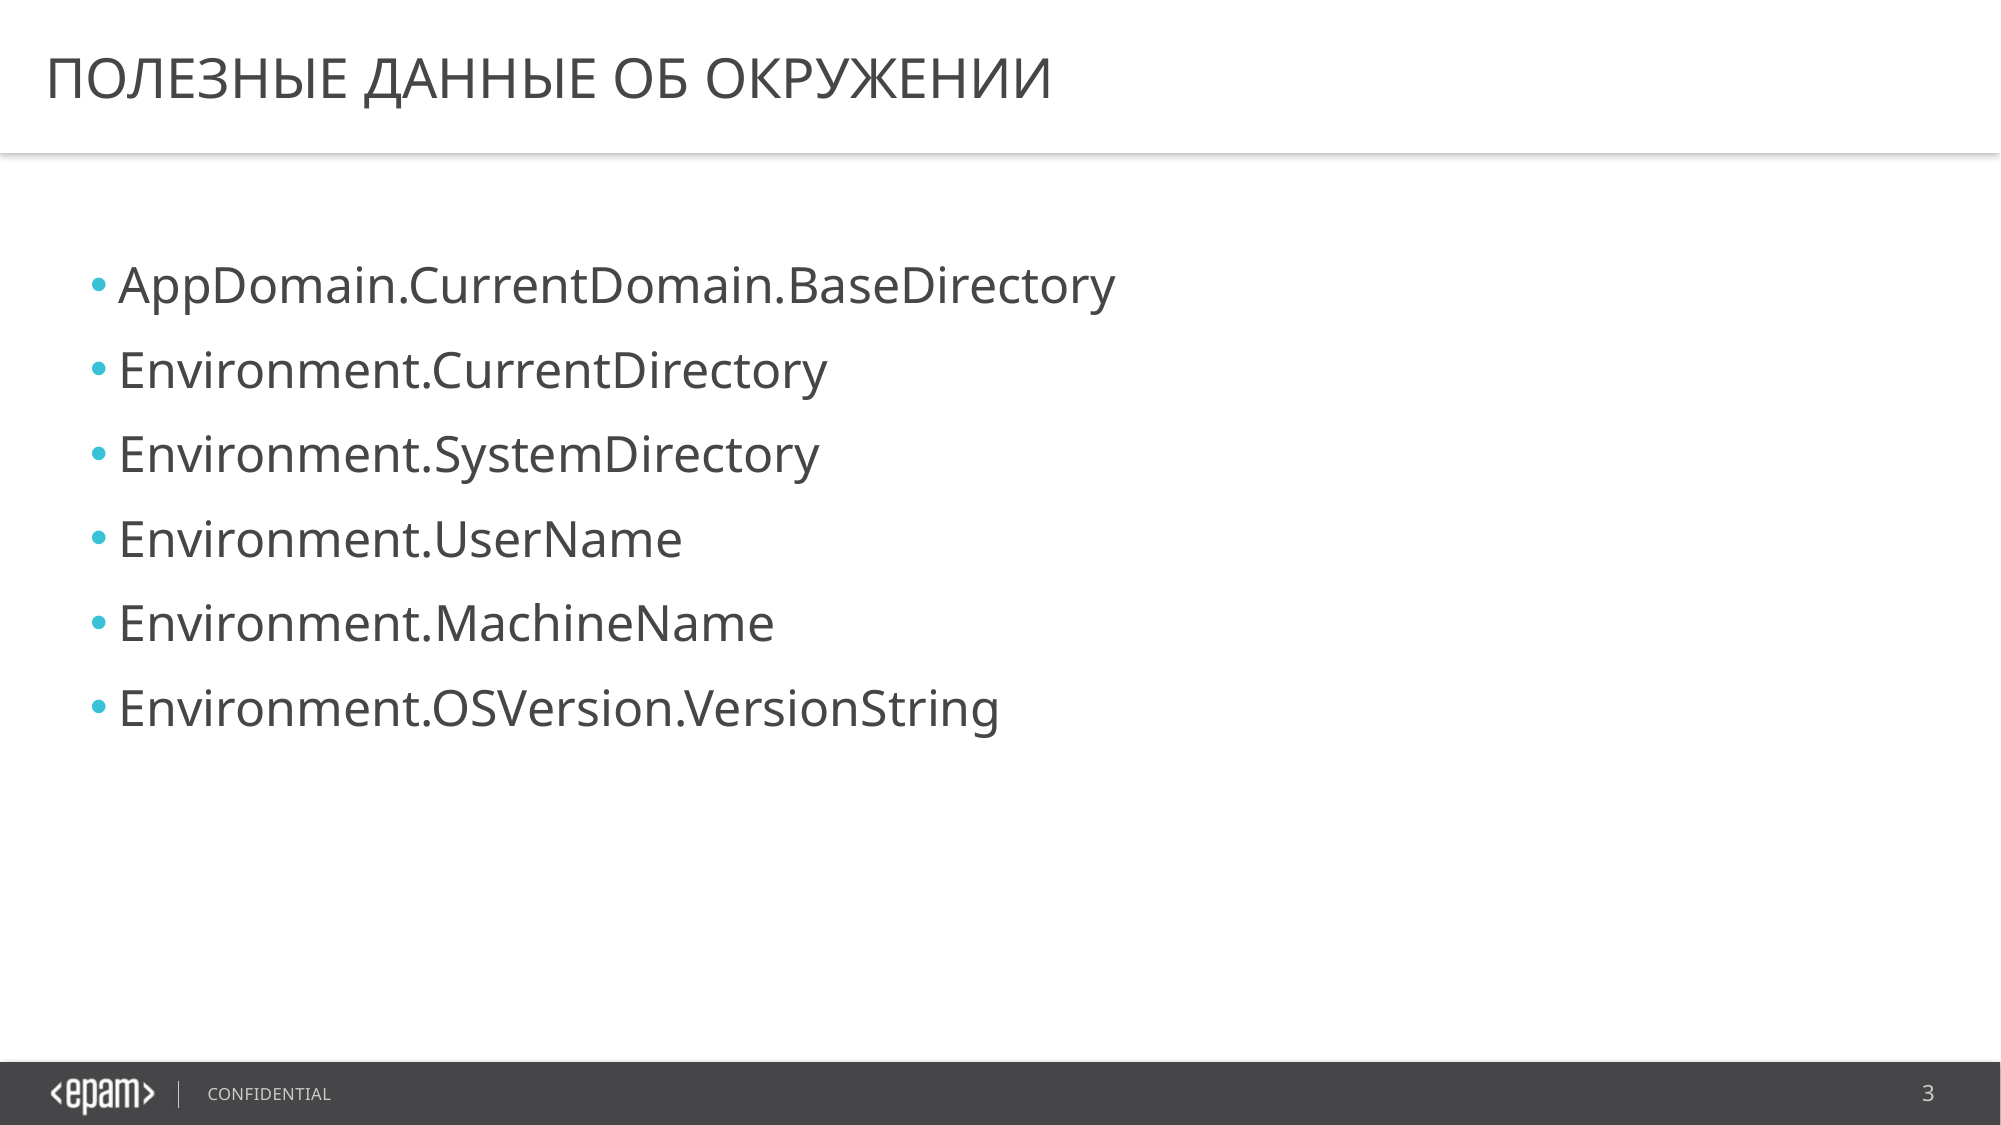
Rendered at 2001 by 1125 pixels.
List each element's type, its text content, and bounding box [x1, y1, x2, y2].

list AppDomain.CurrentDomain.BaseDirectory Environment.CurrentDirectory Environment.SystemDirectory Environment.UserName Environment.MachineName Environment.OSVersion.VersionString [78, 236, 1903, 977]
title Полезные данные об окружении [0, 0, 2000, 153]
picture [50, 1078, 155, 1116]
